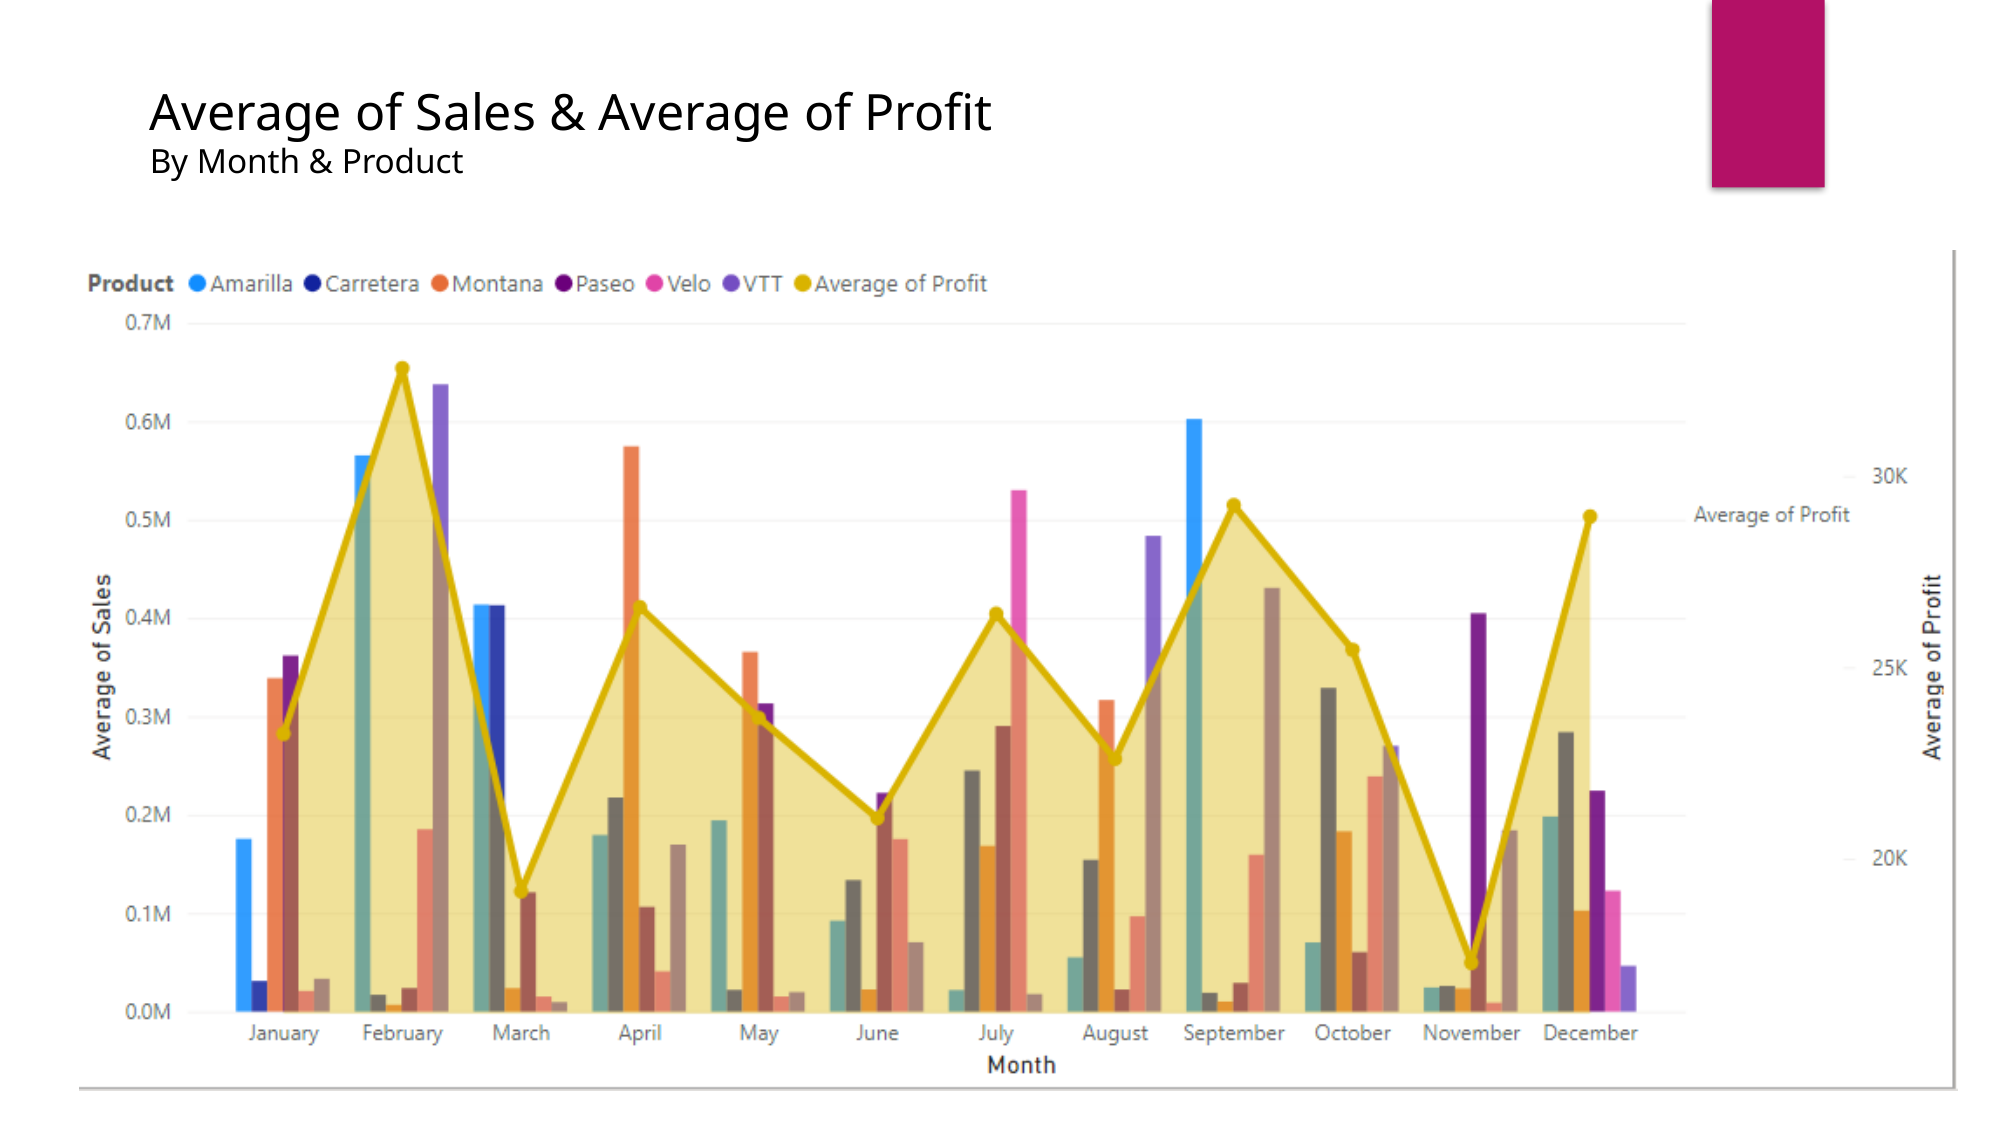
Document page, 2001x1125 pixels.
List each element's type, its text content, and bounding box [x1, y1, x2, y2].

picture [79, 249, 1958, 1091]
text_box Average of Sales & Average of Profit By Month & Product [134, 72, 1633, 188]
